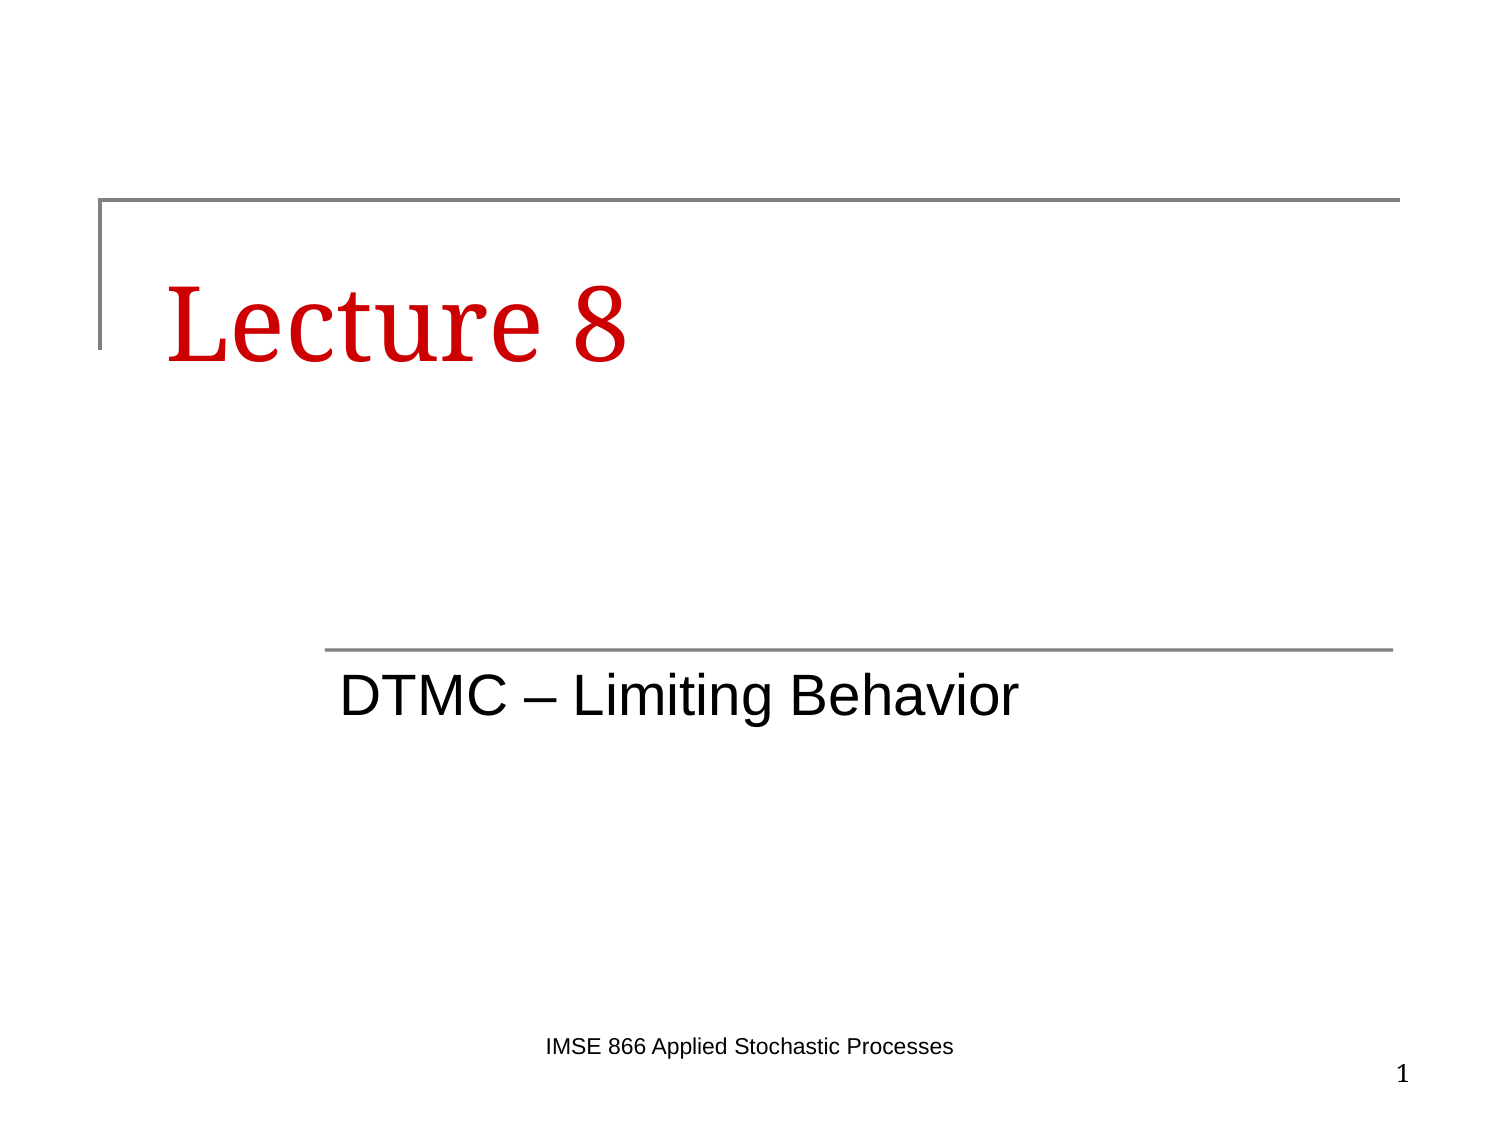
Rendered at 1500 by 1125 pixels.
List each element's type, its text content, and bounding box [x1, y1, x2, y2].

subtitle DTMC – Limiting Behavior [324, 649, 1401, 938]
slide_number 1 [1074, 1023, 1426, 1100]
footer IMSE 866 Applied Stochastic Processes [512, 1024, 988, 1100]
title Lecture 8 [149, 249, 1401, 538]
